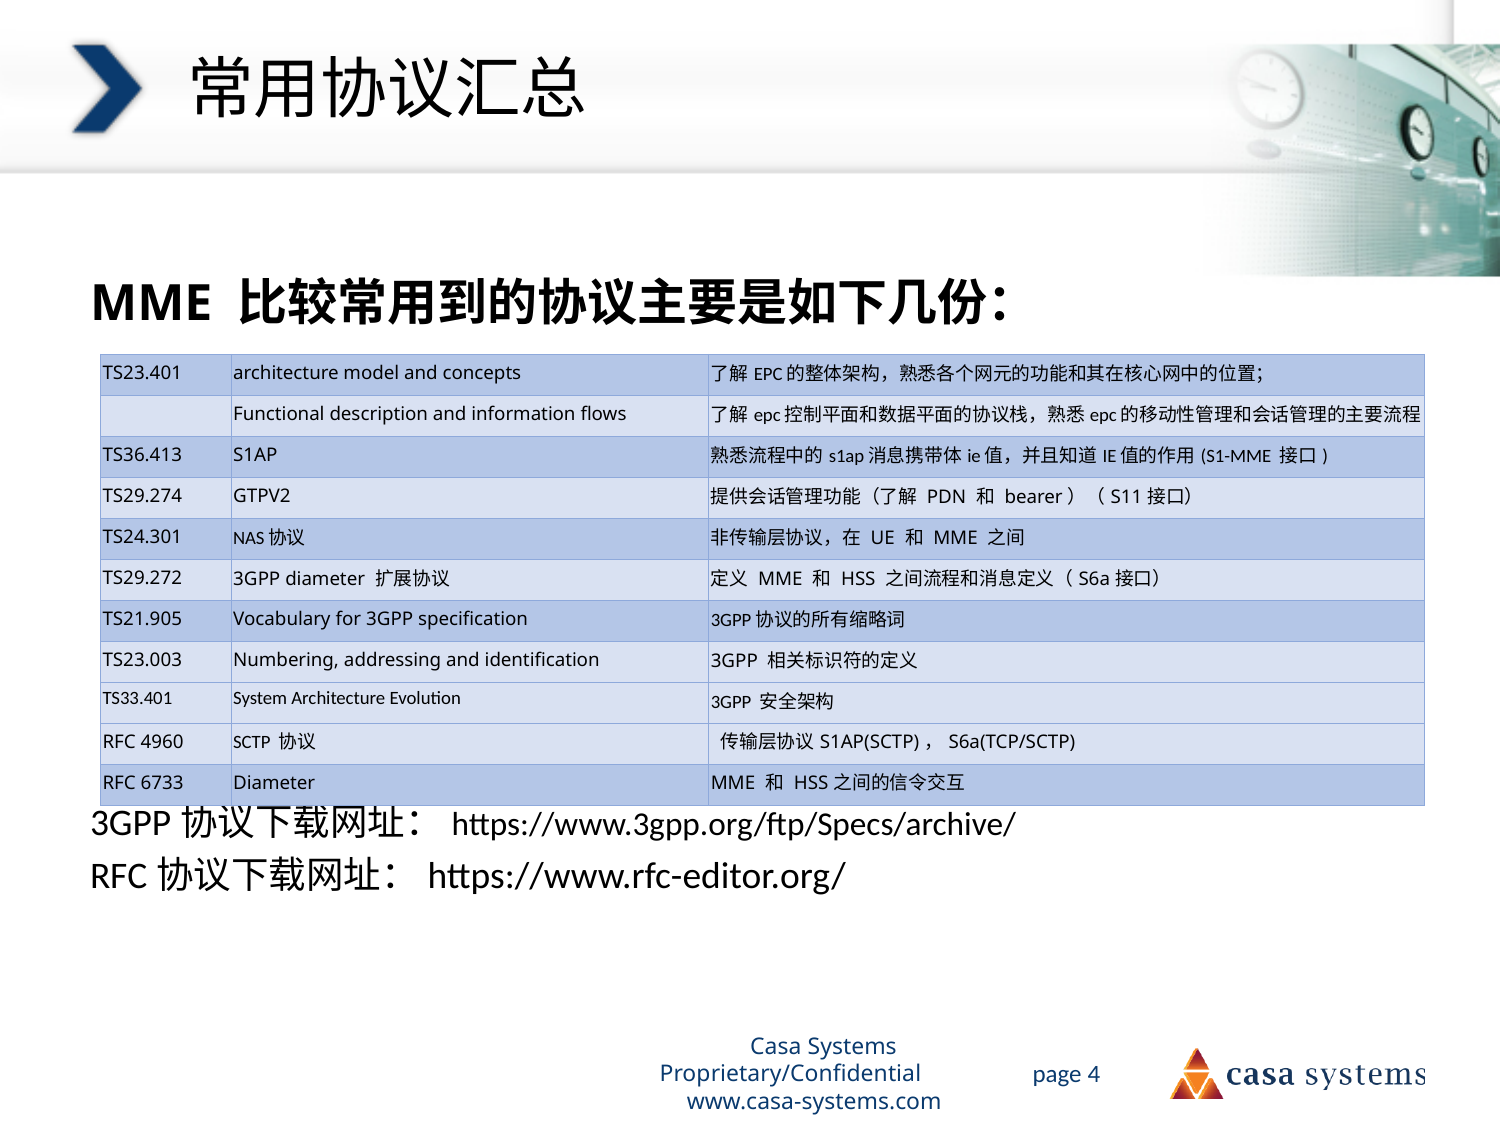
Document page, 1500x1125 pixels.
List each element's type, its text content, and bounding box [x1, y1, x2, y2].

table_cell 传输层协议S1AP(SCTP)，S6a(TCP/SCTP) [709, 724, 1424, 764]
table_cell TS36.413 [101, 437, 231, 477]
table_cell RFC 4960 [101, 724, 231, 764]
table_cell 3GPP协议的所有缩略词 [709, 601, 1424, 641]
table_cell MME 和 HSS之间的信令交互 [709, 765, 1424, 805]
table_cell System Architecture Evolution [232, 683, 708, 723]
table_cell Numbering, addressing and identification [232, 642, 708, 682]
table_cell RFC 6733 [101, 765, 231, 805]
table_cell 提供会话管理功能（了解 PDN 和 bearer）（S11接口） [709, 478, 1424, 518]
table_cell 定义 MME 和 HSS 之间流程和消息定义（S6a接口） [709, 560, 1424, 600]
table_cell 3GPP 相关标识符的定义 [709, 642, 1424, 682]
table_header TS23.401 [101, 355, 231, 395]
table_cell 非传输层协议，在 UE 和 MME 之间 [709, 519, 1424, 559]
table_cell TS23.003 [101, 642, 231, 682]
table_cell NAS协议 [232, 519, 708, 559]
list MME 比较常用到的协议主要是如下几份： 3GPP协议下载网址：https://www.3gpp.org/ftp/Specs/archive/ RFC协议下载网址：https://www.rfc-editor.org/ [75, 262, 1425, 1005]
table_cell [101, 396, 231, 436]
table_header architecture model and concepts [232, 355, 708, 395]
slide_number page [1017, 1042, 1162, 1103]
picture [0, 0, 1500, 1125]
table_cell TS24.301 [101, 519, 231, 559]
table_cell TS29.274 [101, 478, 231, 518]
table_cell Diameter [232, 765, 708, 805]
table_cell TS21.905 [101, 601, 231, 641]
table_cell 3GPP diameter 扩展协议 [232, 560, 708, 600]
table_cell SCTP 协议 [232, 724, 708, 764]
table_header 了解EPC的整体架构，熟悉各个网元的功能和其在核心网中的位置； [709, 355, 1424, 395]
table_cell Functional description and information flows [232, 396, 708, 436]
table_cell 3GPP 安全架构 [709, 683, 1424, 723]
table_cell TS29.272 [101, 560, 231, 600]
table_cell 熟悉流程中的s1ap消息携带体ie值，并且知道IE值的作用(S1-MME 接口) [709, 437, 1424, 477]
footer Casa Systems Proprietary/Confidential www.casa-systems.com [631, 1042, 1017, 1103]
table_cell 了解epc控制平面和数据平面的协议栈，熟悉epc的移动性管理和会话管理的主要流程 [709, 396, 1424, 436]
title 常用协议汇总 [172, 1, 1454, 170]
table_cell Vocabulary for 3GPP specification [232, 601, 708, 641]
table_cell TS33.401 [101, 683, 231, 723]
table_cell S1AP [232, 437, 708, 477]
table_cell GTPV2 [232, 478, 708, 518]
